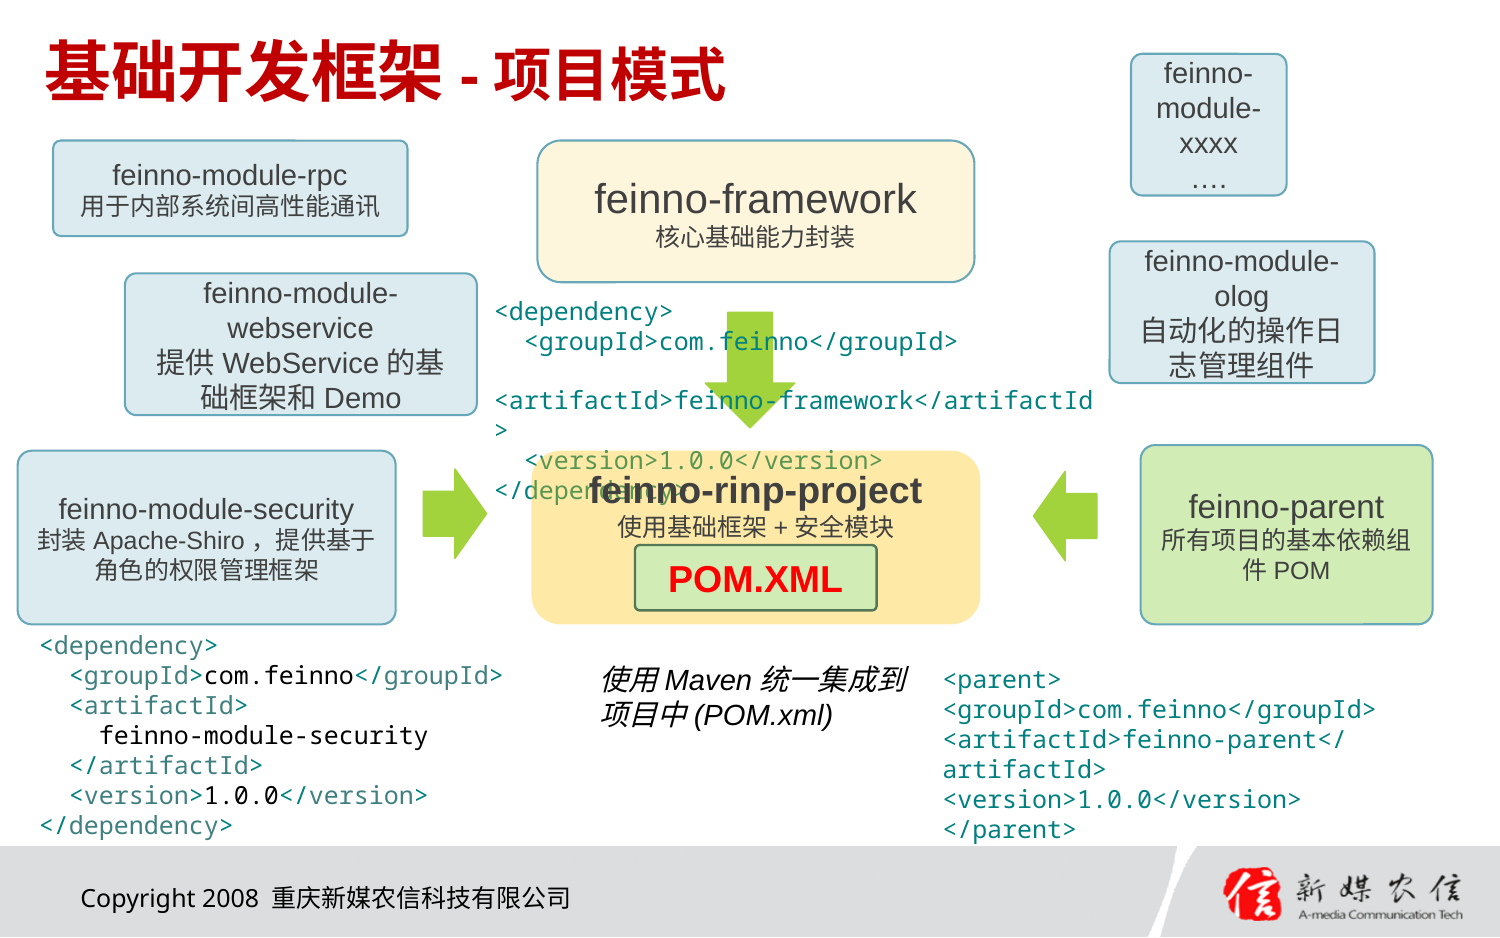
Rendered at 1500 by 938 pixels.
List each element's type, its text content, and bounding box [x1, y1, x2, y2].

text_box 使用Maven统一集成到项目中(POM.xml) [584, 654, 928, 739]
text_box feinno-module-security 封装Apache-Shiro，提供基于角色的权限管理框架 [14, 447, 399, 626]
text_box feinno-module-xxxx …. [1127, 50, 1290, 199]
text_box <dependency> <groupId>com.feinno</groupId> <artifactId> feinno-module-security </artifactId> <version>1.0.0</version> </dependency> [24, 622, 845, 847]
text_box <dependency> <groupId>com.feinno</groupId> <artifactId>feinno-framework</artifactId> <version>1.0.0</version> </dependency> [479, 287, 1111, 512]
text_box feinno-rinp-project 使用基础框架+安全模块 [528, 447, 984, 628]
text_box [1033, 471, 1097, 561]
title 基础开发框架-项目模式 [29, 19, 1465, 121]
text_box POM.XML [631, 541, 880, 614]
text_box feinno-parent 所有项目的基本依赖组件POM [1137, 441, 1436, 628]
text_box feinno-framework 核心基础能力封装 [534, 137, 978, 286]
text_box [423, 469, 487, 559]
text_box <parent> <groupId>com.feinno</groupId> <artifactId>feinno-parent</artifactId> <version>1.0.0</version> </parent> [927, 656, 1483, 852]
text_box feinno-module-olog 自动化的操作日志管理组件 [1106, 238, 1378, 387]
picture [0, 846, 1500, 937]
text_box feinno-module-rpc 用于内部系统间高性能通讯 [49, 137, 411, 240]
text_box feinno-module-webservice 提供WebService的基础框架和Demo [121, 270, 481, 419]
